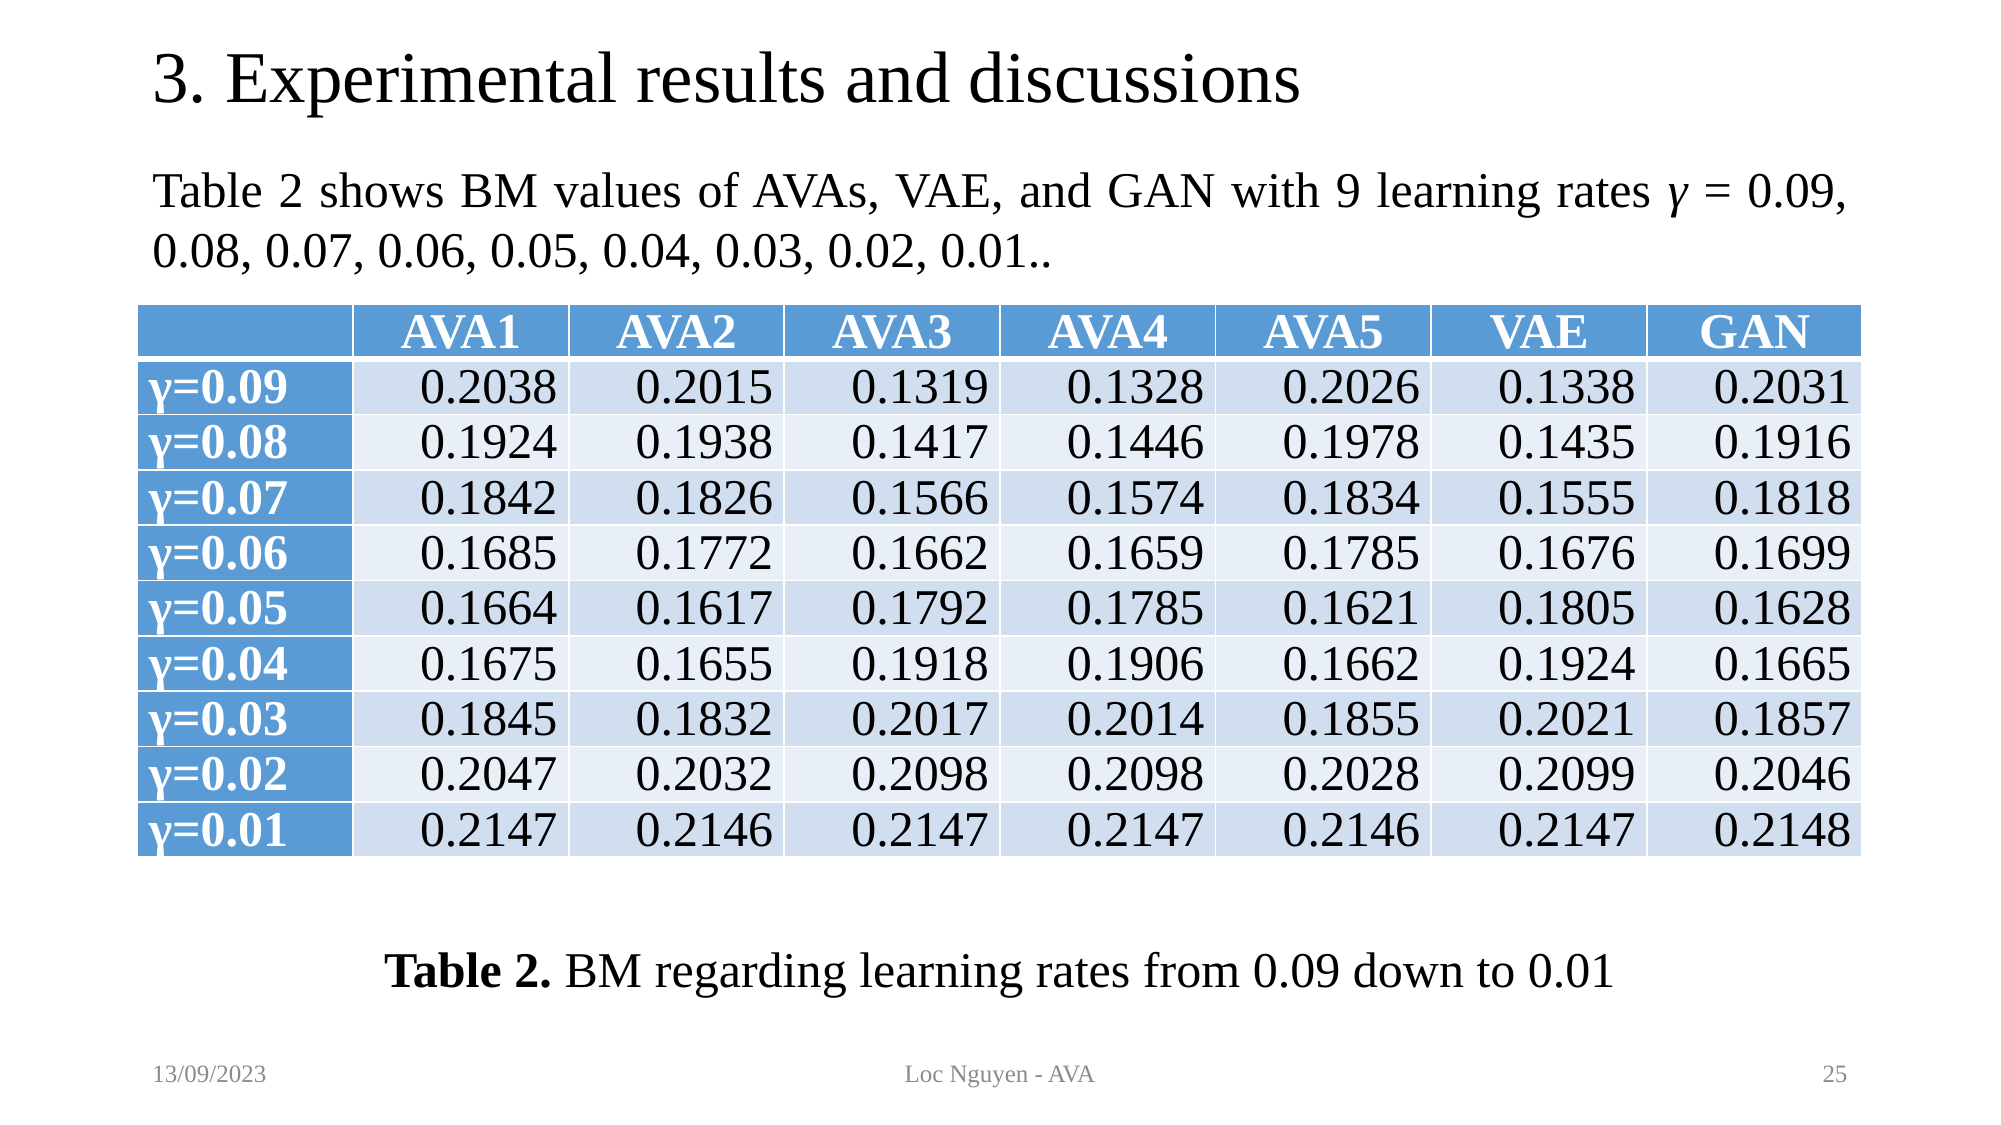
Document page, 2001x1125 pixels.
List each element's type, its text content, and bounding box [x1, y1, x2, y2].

table_cell 0.1566 [785, 471, 999, 524]
table_header AVA2 [570, 305, 783, 356]
table_cell 0.1675 [354, 637, 568, 690]
table_cell 0.1938 [570, 415, 783, 469]
table_cell 0.1916 [1648, 415, 1861, 469]
table_cell 0.1826 [570, 471, 783, 524]
table_cell γ=0.06 [138, 526, 352, 580]
list Table 2 shows BM values of AVAs, VAE, and GAN with 9 learning rates γ = 0.09, 0.08, 0.07, 0.06, 0.05, 0.04, 0.03, 0.02, 0.01.. Table 2. BM regarding learning rates from 0.09 down to 0.01 [137, 149, 1863, 303]
table_cell 0.2099 [1432, 747, 1646, 801]
table_cell 0.1832 [570, 692, 783, 746]
table_cell 0.2146 [570, 803, 783, 856]
table_cell 0.1818 [1648, 471, 1861, 524]
table_cell 0.1978 [1216, 415, 1430, 469]
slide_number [137, 1042, 588, 1103]
table_cell 0.1446 [1001, 415, 1215, 469]
table_cell 0.2032 [570, 747, 783, 801]
table_cell 0.1655 [570, 637, 783, 690]
table_cell 0.2021 [1432, 692, 1646, 746]
table_cell 0.1699 [1648, 526, 1861, 580]
table_cell γ=0.03 [138, 692, 352, 746]
table_cell 0.1555 [1432, 471, 1646, 524]
table_cell 0.1924 [1432, 637, 1646, 690]
title 3. Experimental results and discussions [137, 19, 1863, 128]
table_header AVA3 [785, 305, 999, 356]
table_cell 0.1435 [1432, 415, 1646, 469]
table_cell 0.1628 [1648, 581, 1861, 635]
table_cell 0.2148 [1648, 803, 1861, 856]
list Table 2 shows BM values of AVAs, VAE, and GAN with 9 learning rates γ = 0.09, 0.08, 0.07, 0.06, 0.05, 0.04, 0.03, 0.02, 0.01.. Table 2. BM regarding learning rates from 0.09 down to 0.01 [137, 858, 1863, 1000]
table_header GAN [1648, 305, 1861, 356]
table_cell 0.1621 [1216, 581, 1430, 635]
table_cell γ=0.09 [138, 362, 352, 414]
table_cell 0.1662 [785, 526, 999, 580]
table_cell 0.1792 [785, 581, 999, 635]
table_header VAE [1432, 305, 1646, 356]
table_cell γ=0.02 [138, 747, 352, 801]
table_cell γ=0.04 [138, 637, 352, 690]
table_cell 0.1662 [1216, 637, 1430, 690]
table_cell 0.2047 [354, 747, 568, 801]
table_cell 0.2147 [354, 803, 568, 856]
table_header AVA4 [1001, 305, 1215, 356]
table_cell 0.2146 [1216, 803, 1430, 856]
table_cell 0.1906 [1001, 637, 1215, 690]
table_cell 0.2015 [570, 362, 783, 414]
table_cell 0.1855 [1216, 692, 1430, 746]
table_cell 0.1857 [1648, 692, 1861, 746]
table_cell 0.1842 [354, 471, 568, 524]
slide_number 25 [1412, 1042, 1863, 1103]
table_cell 0.2098 [785, 747, 999, 801]
table_cell 0.2147 [1432, 803, 1646, 856]
table_cell γ=0.05 [138, 581, 352, 635]
table_cell 0.2098 [1001, 747, 1215, 801]
table_cell γ=0.01 [138, 803, 352, 856]
table_cell 0.1664 [354, 581, 568, 635]
table_cell 0.2031 [1648, 362, 1861, 414]
table_cell 0.1328 [1001, 362, 1215, 414]
table_cell 0.1834 [1216, 471, 1430, 524]
table_cell 0.1845 [354, 692, 568, 746]
table_header AVA5 [1216, 305, 1430, 356]
table_cell 0.2017 [785, 692, 999, 746]
table_cell 0.2028 [1216, 747, 1430, 801]
table_cell 0.2147 [1001, 803, 1215, 856]
table_cell 0.1417 [785, 415, 999, 469]
table_cell 0.2026 [1216, 362, 1430, 414]
table_cell 0.2046 [1648, 747, 1861, 801]
table_cell 0.1785 [1216, 526, 1430, 580]
footer Loc Nguyen - AVA [662, 1042, 1338, 1103]
table_cell 0.1617 [570, 581, 783, 635]
table_cell 0.1338 [1432, 362, 1646, 414]
table_cell 0.1805 [1432, 581, 1646, 635]
table_cell 0.1676 [1432, 526, 1646, 580]
table_cell 0.1772 [570, 526, 783, 580]
table_header [138, 305, 352, 356]
table_cell 0.1918 [785, 637, 999, 690]
table_header AVA1 [354, 305, 568, 356]
table_cell 0.2147 [785, 803, 999, 856]
table_cell 0.2038 [354, 362, 568, 414]
table_cell 0.1685 [354, 526, 568, 580]
table_cell 0.1665 [1648, 637, 1861, 690]
table_cell 0.1319 [785, 362, 999, 414]
table_cell γ=0.08 [138, 415, 352, 469]
table_cell 0.1574 [1001, 471, 1215, 524]
table_cell 0.1785 [1001, 581, 1215, 635]
table_cell 0.2014 [1001, 692, 1215, 746]
table_cell 0.1924 [354, 415, 568, 469]
table_cell 0.1659 [1001, 526, 1215, 580]
table_cell γ=0.07 [138, 471, 352, 524]
